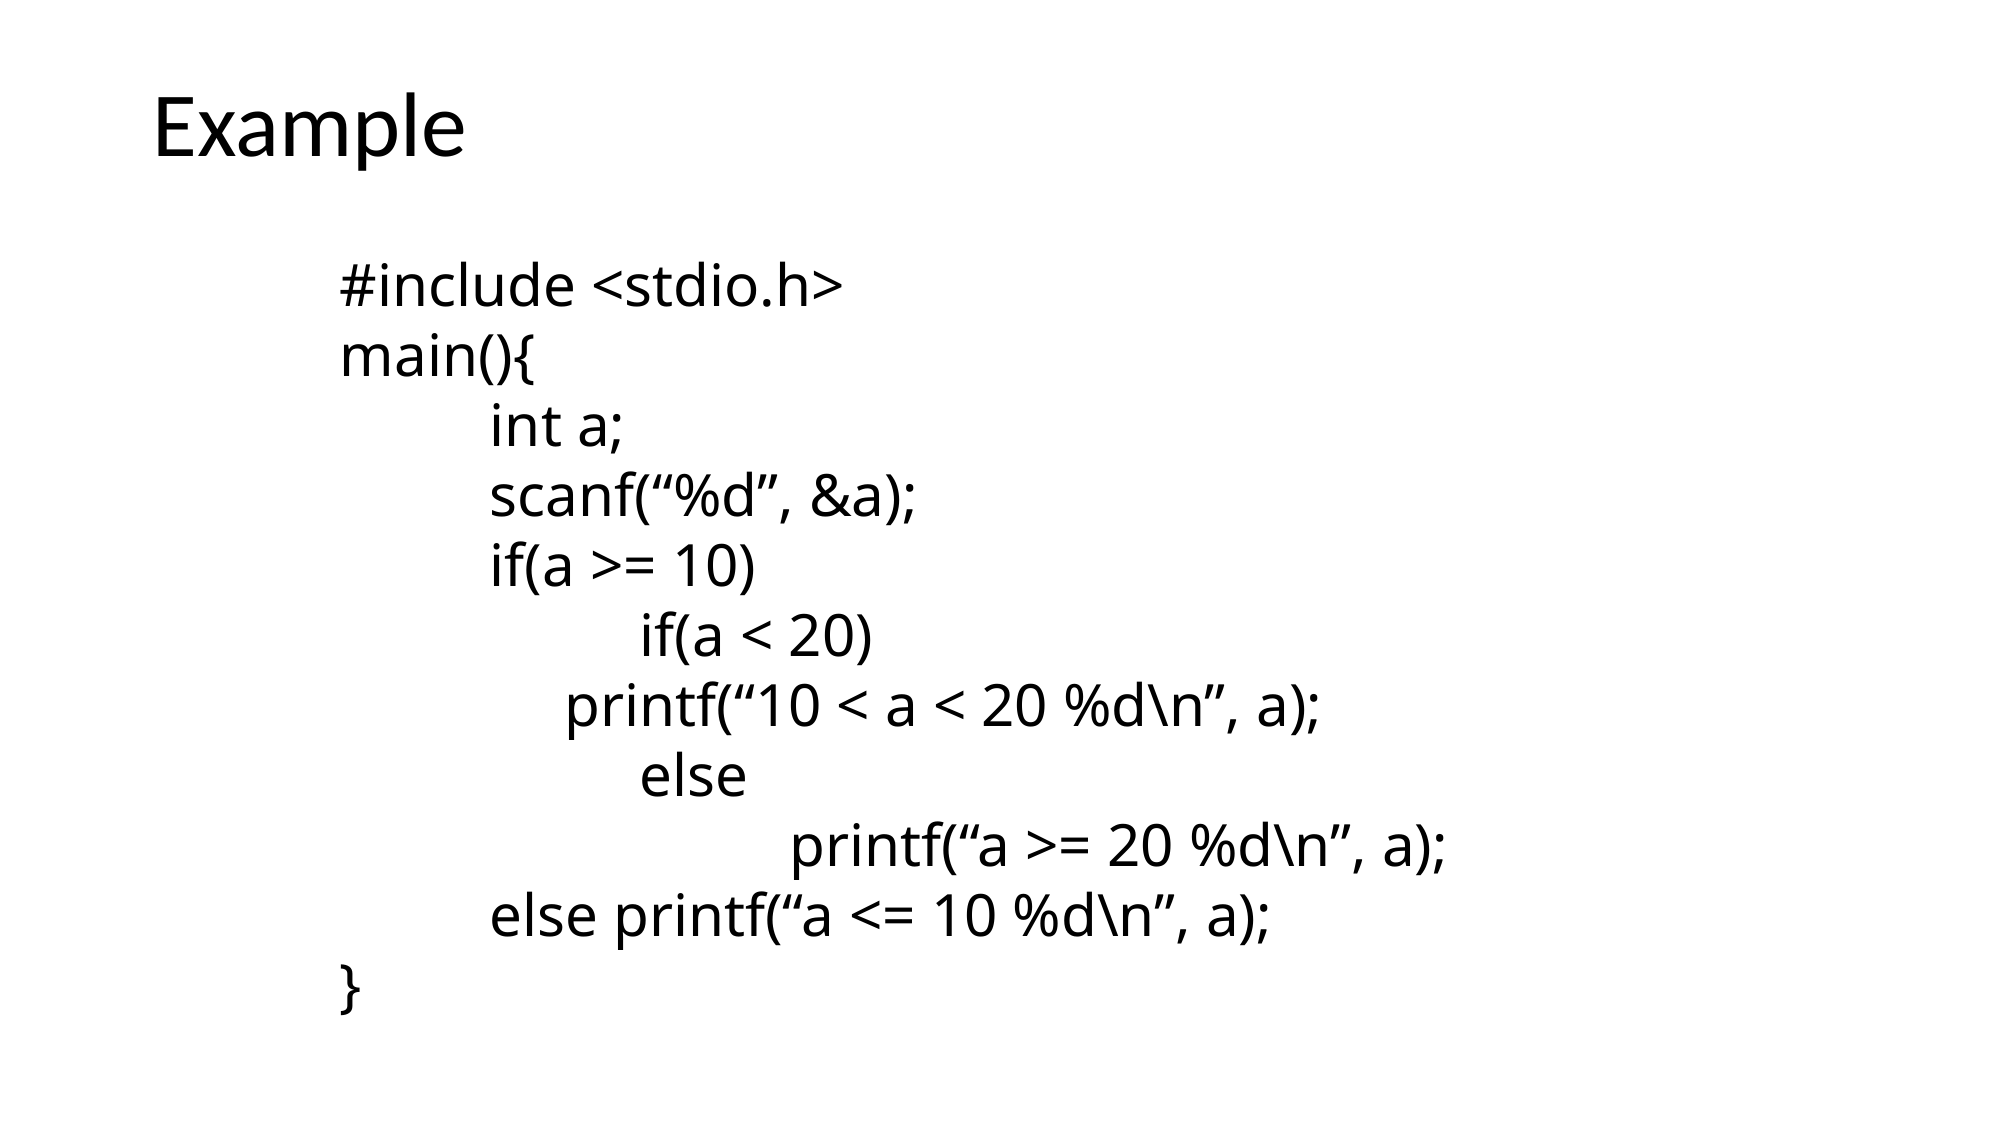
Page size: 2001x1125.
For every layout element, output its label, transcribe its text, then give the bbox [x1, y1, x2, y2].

text_box #include <stdio.h> main(){ int a; scanf(“%d”, &a); if(a >= 10) if(a < 20) printf(“10 < a < 20 %d\n”, a); else printf(“a >= 20 %d\n”, a); else printf(“a <= 10 %d\n”, a); } [325, 233, 1757, 1034]
title Example [137, 59, 1863, 193]
